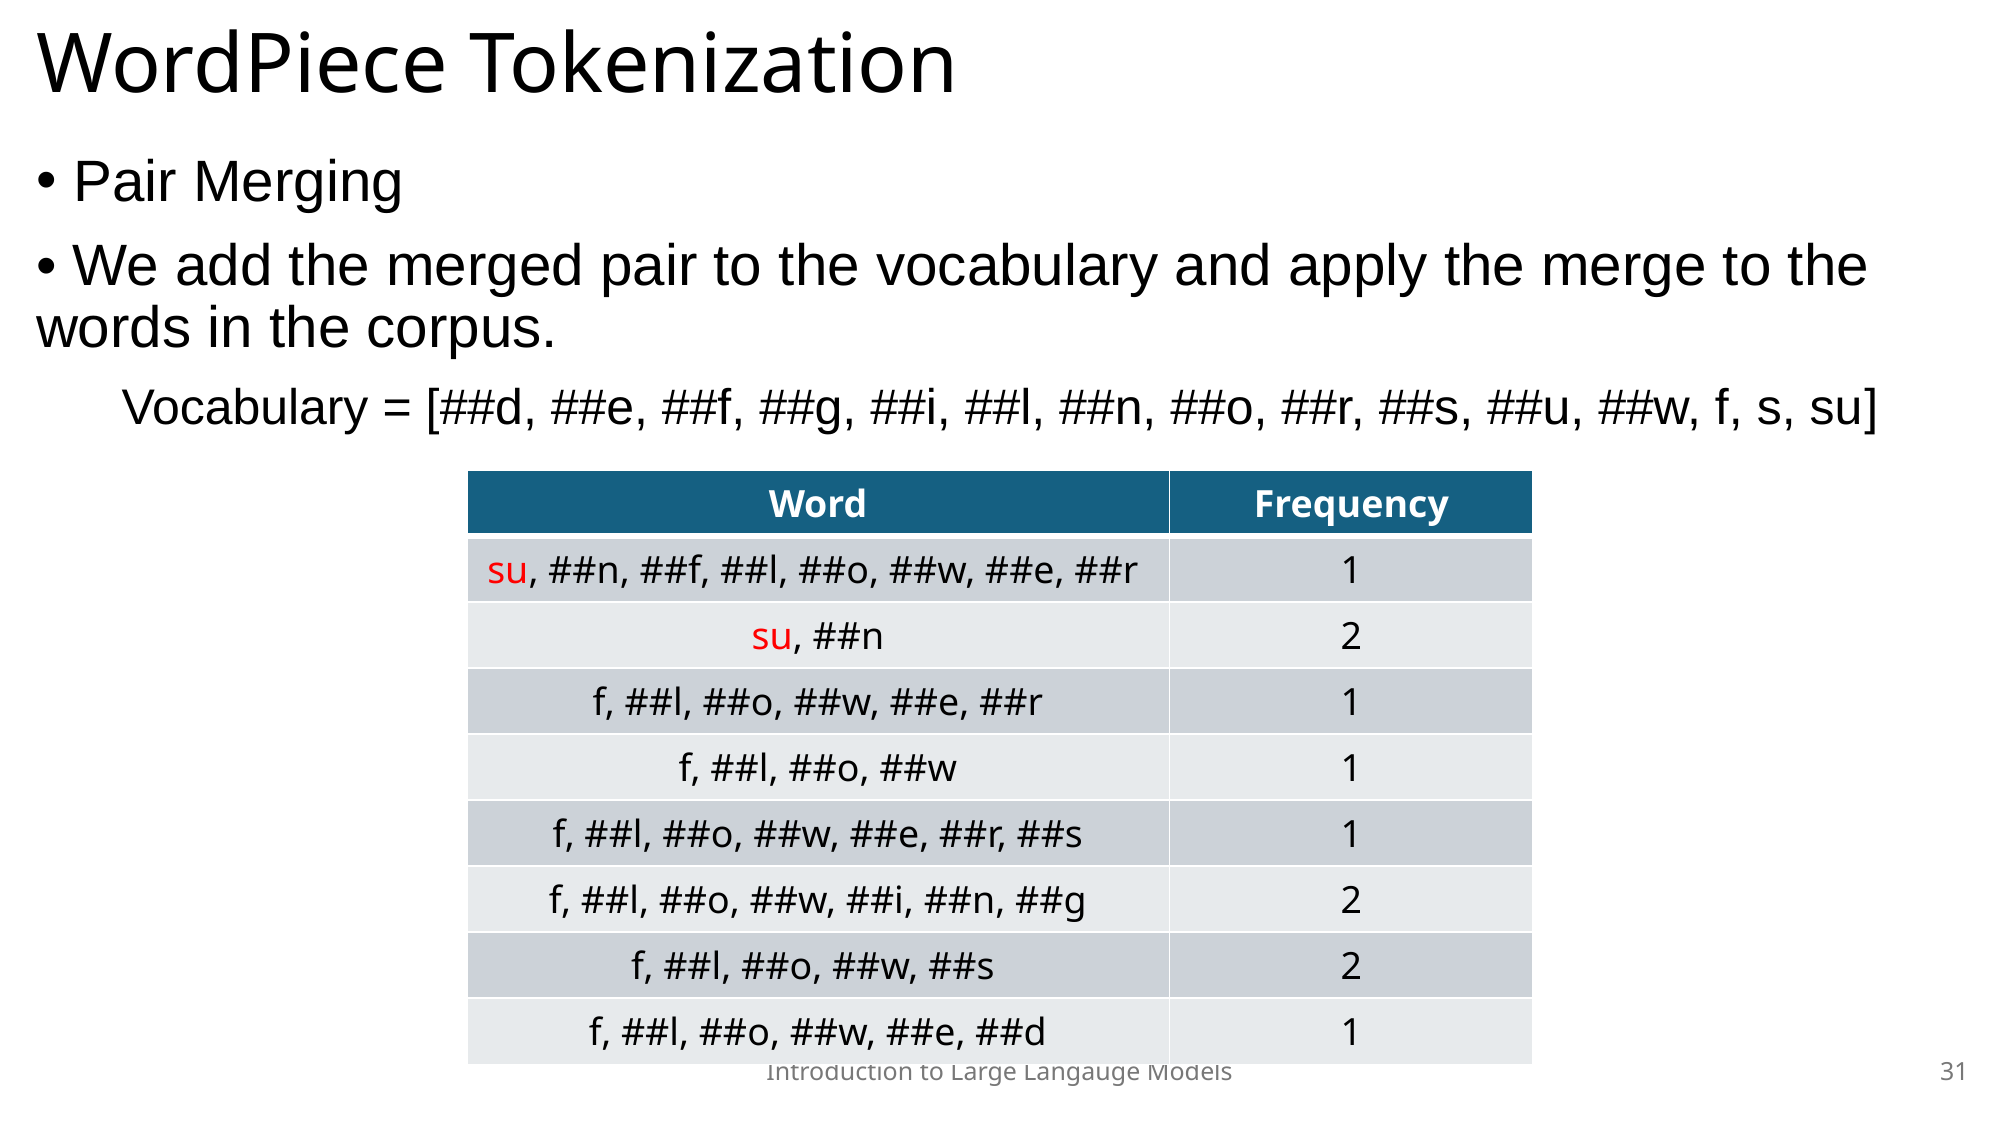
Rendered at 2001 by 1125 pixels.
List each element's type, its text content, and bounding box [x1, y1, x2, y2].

table_cell 2 [1170, 603, 1532, 667]
table_header Frequency [1170, 471, 1532, 533]
table_cell 2 [1170, 933, 1532, 997]
table_cell f, ##l, ##o, ##w [468, 735, 1169, 799]
table_cell 1 [1170, 735, 1532, 799]
table_cell f, ##l, ##o, ##w, ##s [468, 933, 1169, 997]
table_cell f, ##l, ##o, ##w, ##i, ##n, ##g [468, 867, 1169, 931]
table_cell 2 [1170, 867, 1532, 931]
table_cell su, ##n [468, 603, 1169, 667]
title WordPiece Tokenization [21, 13, 1979, 119]
table_cell su, ##n, ##f, ##l, ##o, ##w, ##e, ##r [468, 539, 1169, 601]
slide_number 31 [1533, 1042, 1984, 1103]
table_cell f, ##l, ##o, ##w, ##e, ##r [468, 669, 1169, 733]
table_cell 1 [1170, 669, 1532, 733]
list Pair Merging • We add the merged pair to the vocabulary and apply the merge to the words in the corpus. Vocabulary = [##d, ##e, ##f, ##g, ##i, ##l, ##n, ##o, ##r, ##s, ##u, ##w, f, s, su] [21, 143, 1979, 1043]
table_cell 1 [1170, 539, 1532, 601]
table_cell 1 [1170, 801, 1532, 865]
table_cell f, ##l, ##o, ##w, ##e, ##d [468, 999, 1169, 1064]
table_cell f, ##l, ##o, ##w, ##e, ##r, ##s [468, 801, 1169, 865]
table_cell 1 [1170, 999, 1532, 1064]
footer Introduction to Large Langauge Models [662, 1065, 1338, 1103]
table_header Word [468, 471, 1169, 533]
